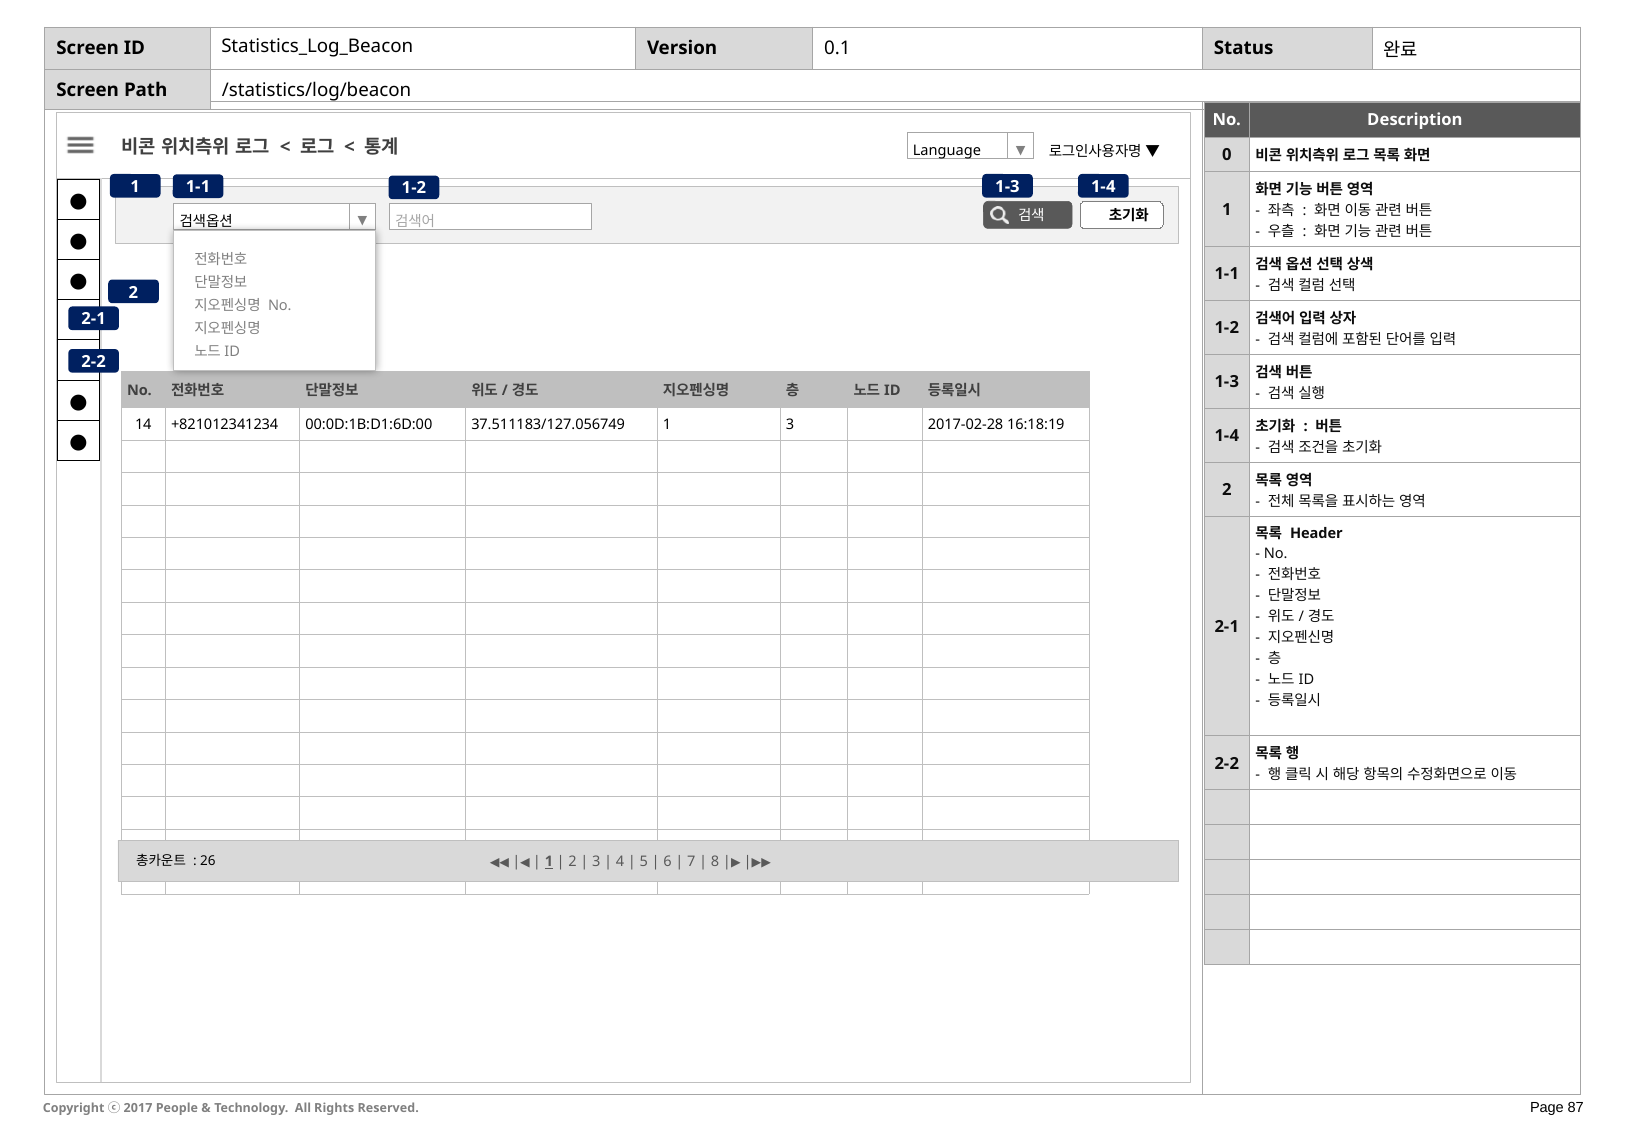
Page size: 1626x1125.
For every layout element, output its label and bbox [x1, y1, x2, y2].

table_cell [1205, 463, 1249, 516]
table_cell [300, 765, 465, 796]
table_header [658, 372, 780, 407]
table_cell [166, 797, 299, 829]
table_cell [781, 765, 847, 796]
table_cell [122, 797, 165, 829]
table_cell [781, 408, 847, 440]
table_cell [1205, 930, 1249, 964]
table_cell [658, 506, 780, 537]
table_cell [300, 538, 465, 569]
table_cell [466, 473, 657, 505]
table_header [122, 372, 165, 407]
table_header [1203, 28, 1372, 69]
table_cell [122, 441, 165, 472]
table_cell [466, 506, 657, 537]
table_cell [122, 830, 165, 840]
table_cell [466, 408, 657, 440]
table_cell [658, 797, 780, 829]
table_cell [1205, 409, 1249, 462]
table_cell [166, 473, 299, 505]
table_cell [923, 635, 1089, 667]
table_header [166, 372, 299, 407]
table_cell [848, 570, 922, 602]
text_box [117, 840, 1179, 882]
table_cell [122, 882, 165, 894]
table_cell [1205, 895, 1249, 929]
table_cell [781, 700, 847, 732]
table_cell [923, 830, 1089, 840]
table_cell [166, 668, 299, 699]
table_cell [300, 830, 465, 840]
table_cell [658, 668, 780, 699]
table_cell [1205, 301, 1249, 354]
table_cell [300, 603, 465, 634]
table_cell [1205, 355, 1249, 408]
table_cell [58, 220, 99, 259]
table_cell [122, 733, 165, 764]
table_cell [923, 408, 1089, 440]
table_cell [122, 668, 165, 699]
table_header [848, 372, 922, 407]
table_cell [781, 441, 847, 472]
table_cell [1250, 930, 1580, 964]
table_cell [848, 603, 922, 634]
table_cell [58, 340, 99, 380]
table_cell [1250, 463, 1580, 516]
table_cell [58, 381, 99, 420]
table_cell [781, 830, 847, 840]
table_cell [923, 441, 1089, 472]
title [205, 25, 1203, 66]
table_cell [1250, 247, 1580, 300]
table_cell [1250, 517, 1580, 735]
table_cell [781, 473, 847, 505]
table_cell [781, 538, 847, 569]
table_cell [166, 538, 299, 569]
table_cell [466, 733, 657, 764]
table_cell [923, 538, 1089, 569]
table_cell [848, 830, 922, 840]
table_cell [1250, 355, 1580, 408]
table_cell [848, 538, 922, 569]
table_cell [923, 603, 1089, 634]
table_cell [923, 700, 1089, 732]
table_cell [466, 538, 657, 569]
table_cell [1205, 172, 1249, 246]
table_cell [1205, 790, 1249, 824]
table_cell [658, 882, 780, 894]
table_cell [923, 882, 1089, 894]
table_cell [122, 408, 165, 440]
table_cell [466, 570, 657, 602]
table_cell [923, 765, 1089, 796]
table_cell [1250, 301, 1580, 354]
table_cell [466, 700, 657, 732]
table_cell [58, 300, 99, 339]
table_cell [300, 570, 465, 602]
table_cell [166, 635, 299, 667]
table_cell [166, 830, 299, 840]
table_cell [466, 603, 657, 634]
table_header [45, 28, 210, 69]
table_cell [1205, 825, 1249, 859]
table_cell [848, 733, 922, 764]
table_cell [122, 506, 165, 537]
table_cell [166, 700, 299, 732]
table_cell [923, 473, 1089, 505]
table_cell [466, 765, 657, 796]
table_cell [1250, 895, 1580, 929]
table_cell [122, 538, 165, 569]
table_cell [466, 830, 657, 840]
table_cell [848, 473, 922, 505]
table_cell [848, 441, 922, 472]
table_cell [122, 700, 165, 732]
table_cell [923, 797, 1089, 829]
table_cell [466, 635, 657, 667]
table_cell [781, 668, 847, 699]
table_cell [58, 421, 99, 460]
table_cell [1250, 860, 1580, 894]
table_cell [1205, 247, 1249, 300]
table_cell [658, 603, 780, 634]
table_cell [1250, 409, 1580, 462]
table_cell [848, 765, 922, 796]
table_cell [166, 441, 299, 472]
table_cell [1205, 736, 1249, 789]
table_cell [923, 506, 1089, 537]
table_cell [300, 733, 465, 764]
table_cell [166, 765, 299, 796]
picture [60, 126, 100, 163]
table_cell [300, 635, 465, 667]
table_cell [1250, 736, 1580, 789]
table_cell [658, 570, 780, 602]
table_cell [300, 408, 465, 440]
table_cell [1250, 138, 1580, 171]
table_cell [300, 700, 465, 732]
table_cell [848, 797, 922, 829]
table_cell [781, 603, 847, 634]
table_cell [658, 830, 780, 840]
table_header [58, 180, 99, 219]
table_cell [658, 733, 780, 764]
table_cell [1250, 790, 1580, 824]
table_cell [658, 700, 780, 732]
table_cell [58, 260, 99, 299]
table_cell [1205, 517, 1249, 735]
table_cell [923, 668, 1089, 699]
table_cell [166, 882, 299, 894]
table_cell [781, 635, 847, 667]
table_header [300, 372, 465, 407]
table_cell [211, 70, 1580, 109]
table_cell [466, 882, 657, 894]
table_cell [166, 506, 299, 537]
table_cell [781, 570, 847, 602]
table_cell [166, 603, 299, 634]
table_cell [658, 538, 780, 569]
table_cell [781, 733, 847, 764]
table_cell [658, 408, 780, 440]
table_cell [848, 668, 922, 699]
table_cell [300, 473, 465, 505]
table_header [1373, 28, 1580, 69]
table_cell [300, 441, 465, 472]
table_cell [848, 408, 922, 440]
table_header [466, 372, 657, 407]
table_cell [300, 797, 465, 829]
table_cell [1205, 860, 1249, 894]
table_cell [300, 506, 465, 537]
table_header [781, 372, 847, 407]
table_cell [466, 441, 657, 472]
table_cell [300, 668, 465, 699]
table_header [1250, 103, 1580, 137]
table_header [1205, 103, 1249, 137]
table_cell [848, 882, 922, 894]
table_cell [658, 473, 780, 505]
table_cell [923, 570, 1089, 602]
table_cell [122, 635, 165, 667]
text_box [56, 112, 1191, 1083]
table_cell [300, 882, 465, 894]
table_cell [781, 882, 847, 894]
table_cell [122, 603, 165, 634]
table_cell [1250, 172, 1580, 246]
table_cell [166, 408, 299, 440]
table_cell [848, 700, 922, 732]
table_cell [658, 441, 780, 472]
table_cell [658, 765, 780, 796]
table_cell [1205, 138, 1249, 171]
table_cell [848, 506, 922, 537]
table_header [923, 372, 1089, 407]
table_cell [658, 635, 780, 667]
table_cell [466, 668, 657, 699]
table_cell [166, 570, 299, 602]
table_cell [781, 506, 847, 537]
table_cell [466, 797, 657, 829]
table_cell [122, 765, 165, 796]
table_cell [166, 733, 299, 764]
table_cell [848, 635, 922, 667]
table_cell [1250, 825, 1580, 859]
table_cell [122, 473, 165, 505]
table_cell [923, 733, 1089, 764]
table_cell [122, 570, 165, 602]
table_cell [781, 797, 847, 829]
table_cell [45, 70, 210, 109]
